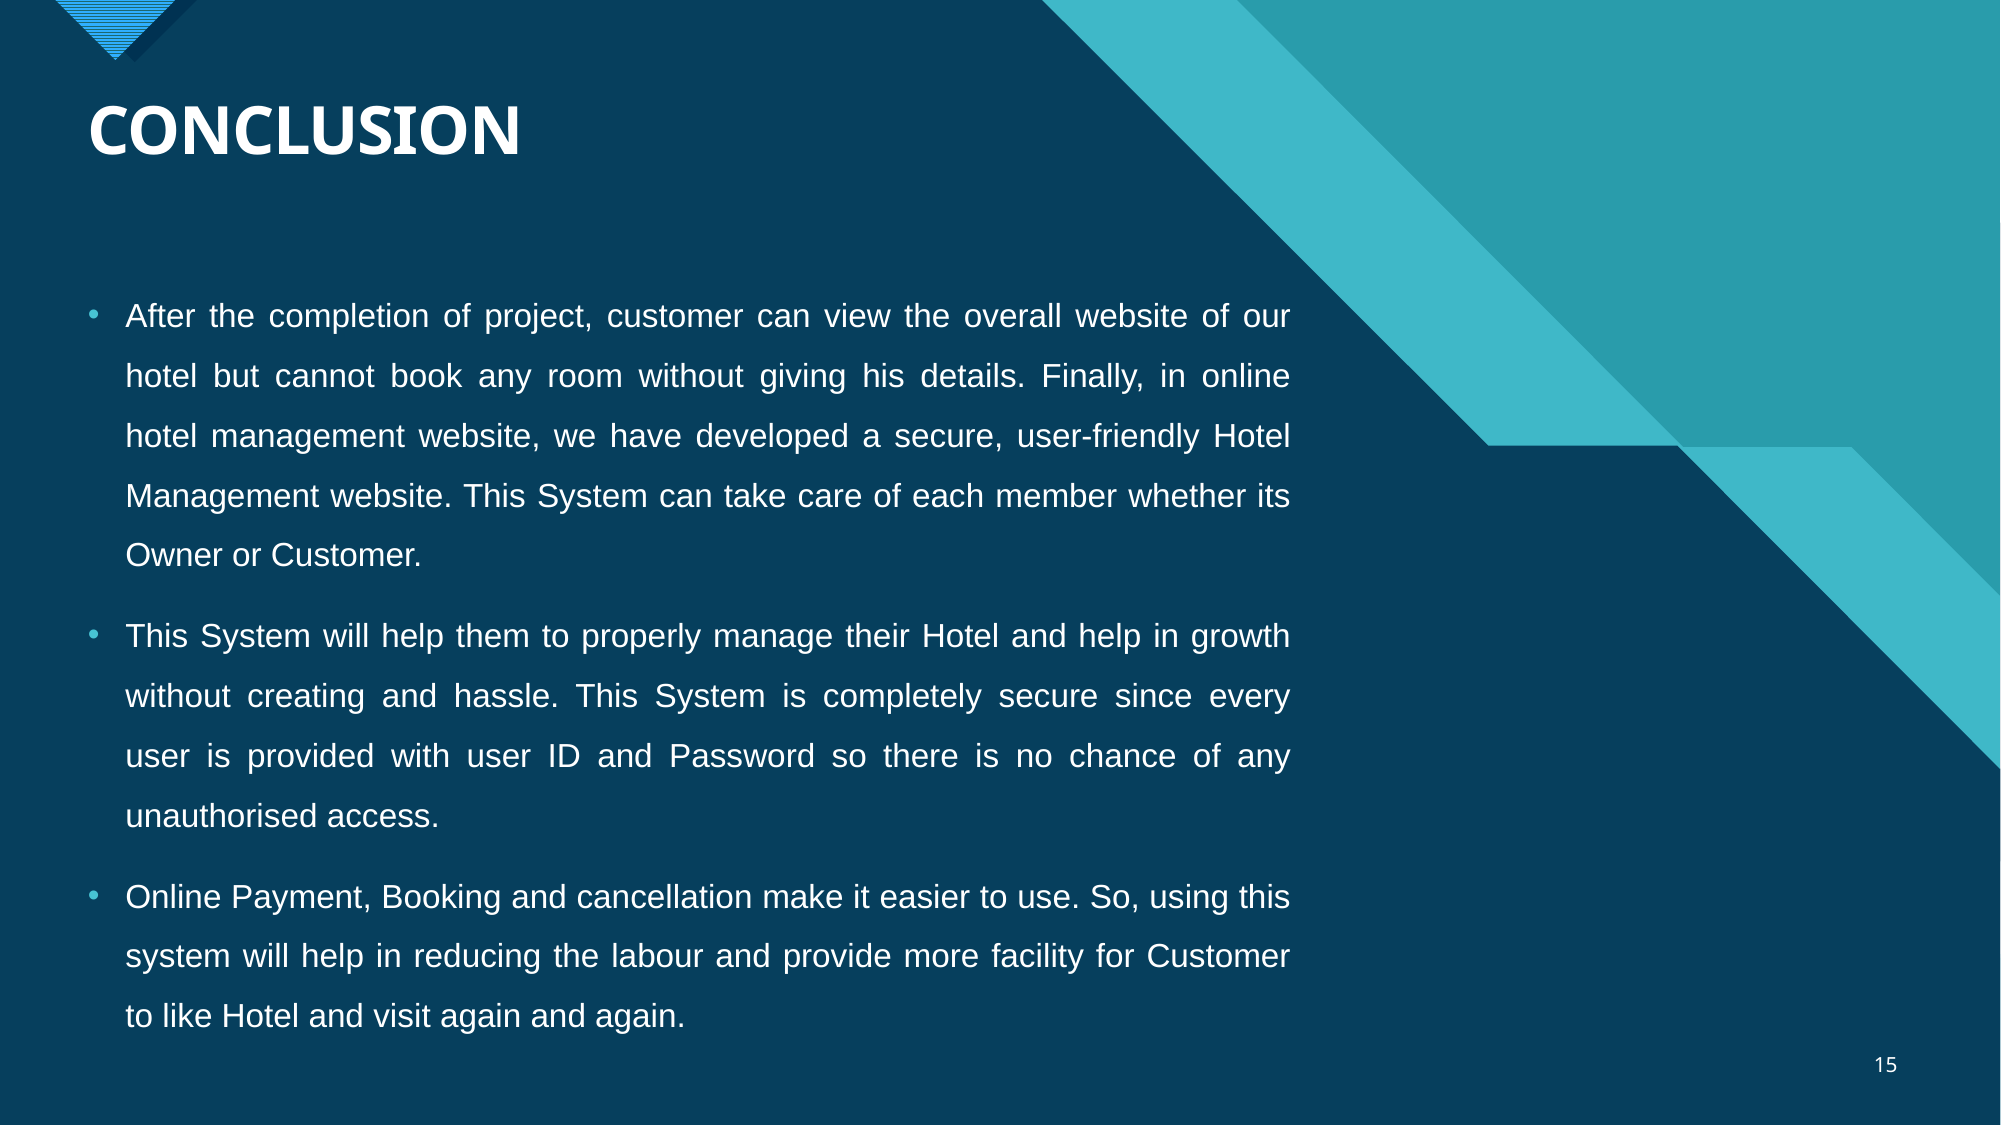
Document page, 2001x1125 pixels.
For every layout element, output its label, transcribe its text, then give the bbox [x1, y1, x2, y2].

list After the completion of project, customer can view the overall website of our hotel but cannot book any room without giving his details. Finally, in online hotel management website, we have developed a secure, user-friendly Hotel Management website. This System can take care of each member whether its Owner or Customer. This System will help them to properly manage their Hotel and help in growth without creating and hassle. This System is completely secure since every user is provided with user ID and Password so there is no chance of any unauthorised access. Online Payment, Booking and cancellation make it easier to use. So, using this system will help in reducing the labour and provide more facility for Customer to like Hotel and visit again and again. [72, 266, 1308, 1036]
title CONCLUSION [72, 89, 1913, 177]
slide_number 15 [1845, 1035, 1913, 1096]
